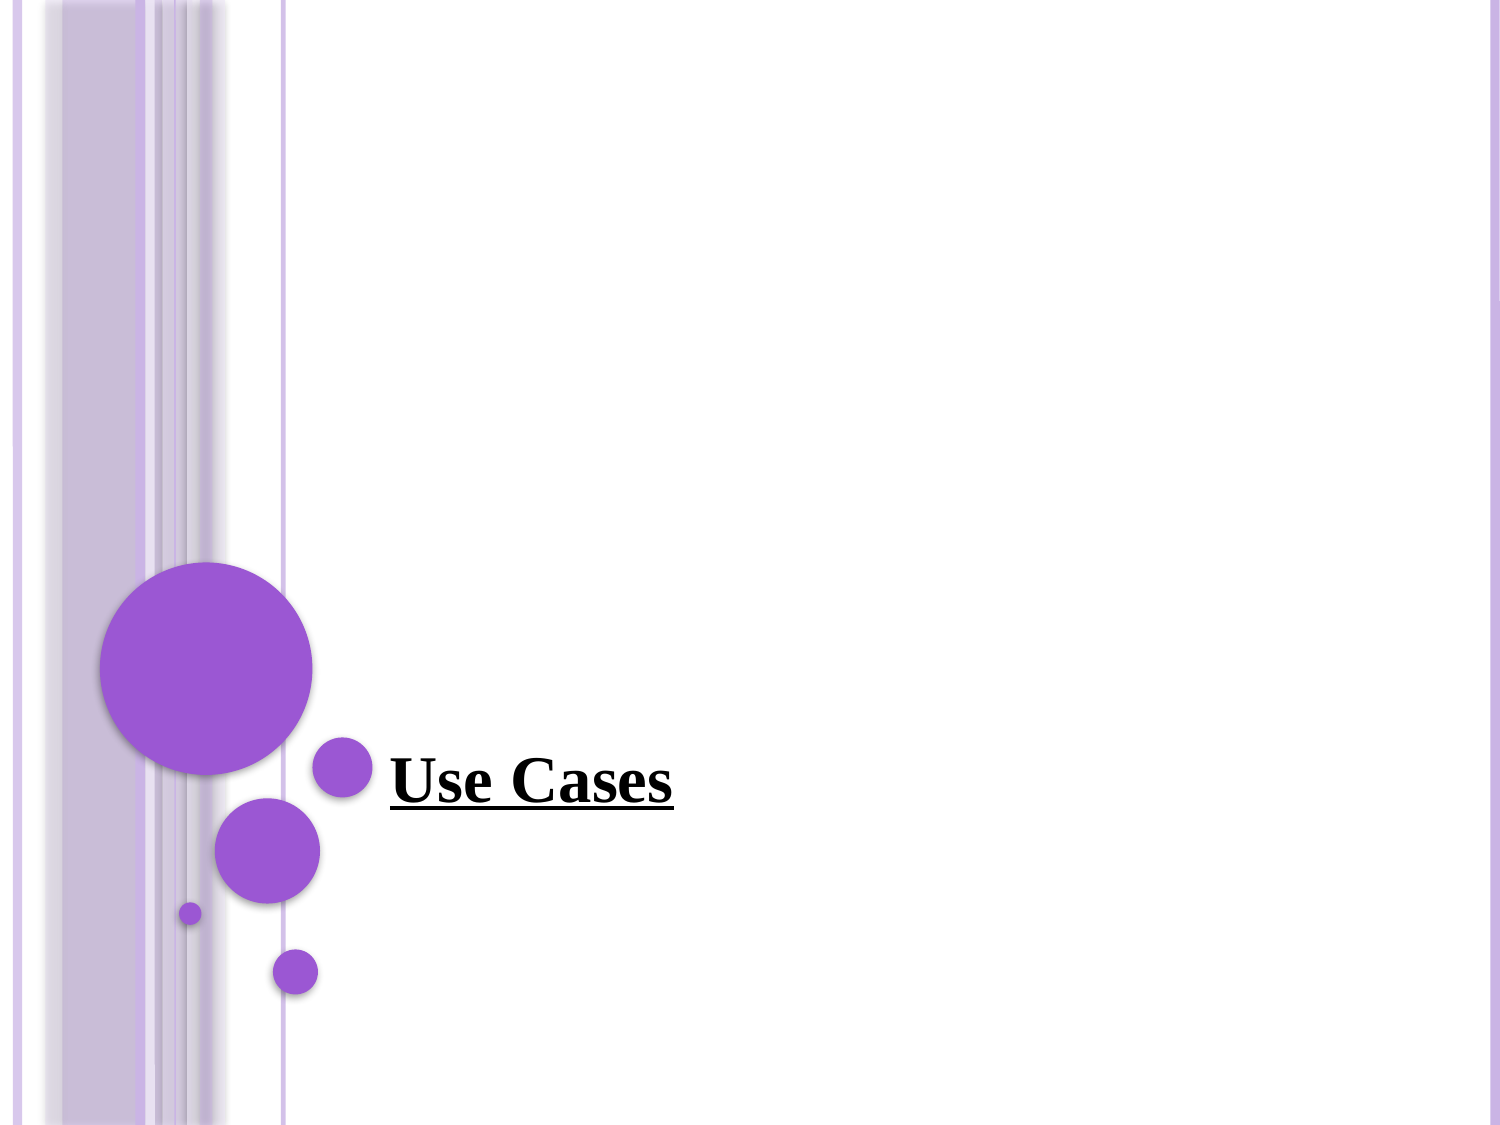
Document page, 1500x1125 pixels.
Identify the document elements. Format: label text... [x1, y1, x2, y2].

title Use Cases [375, 512, 1388, 824]
